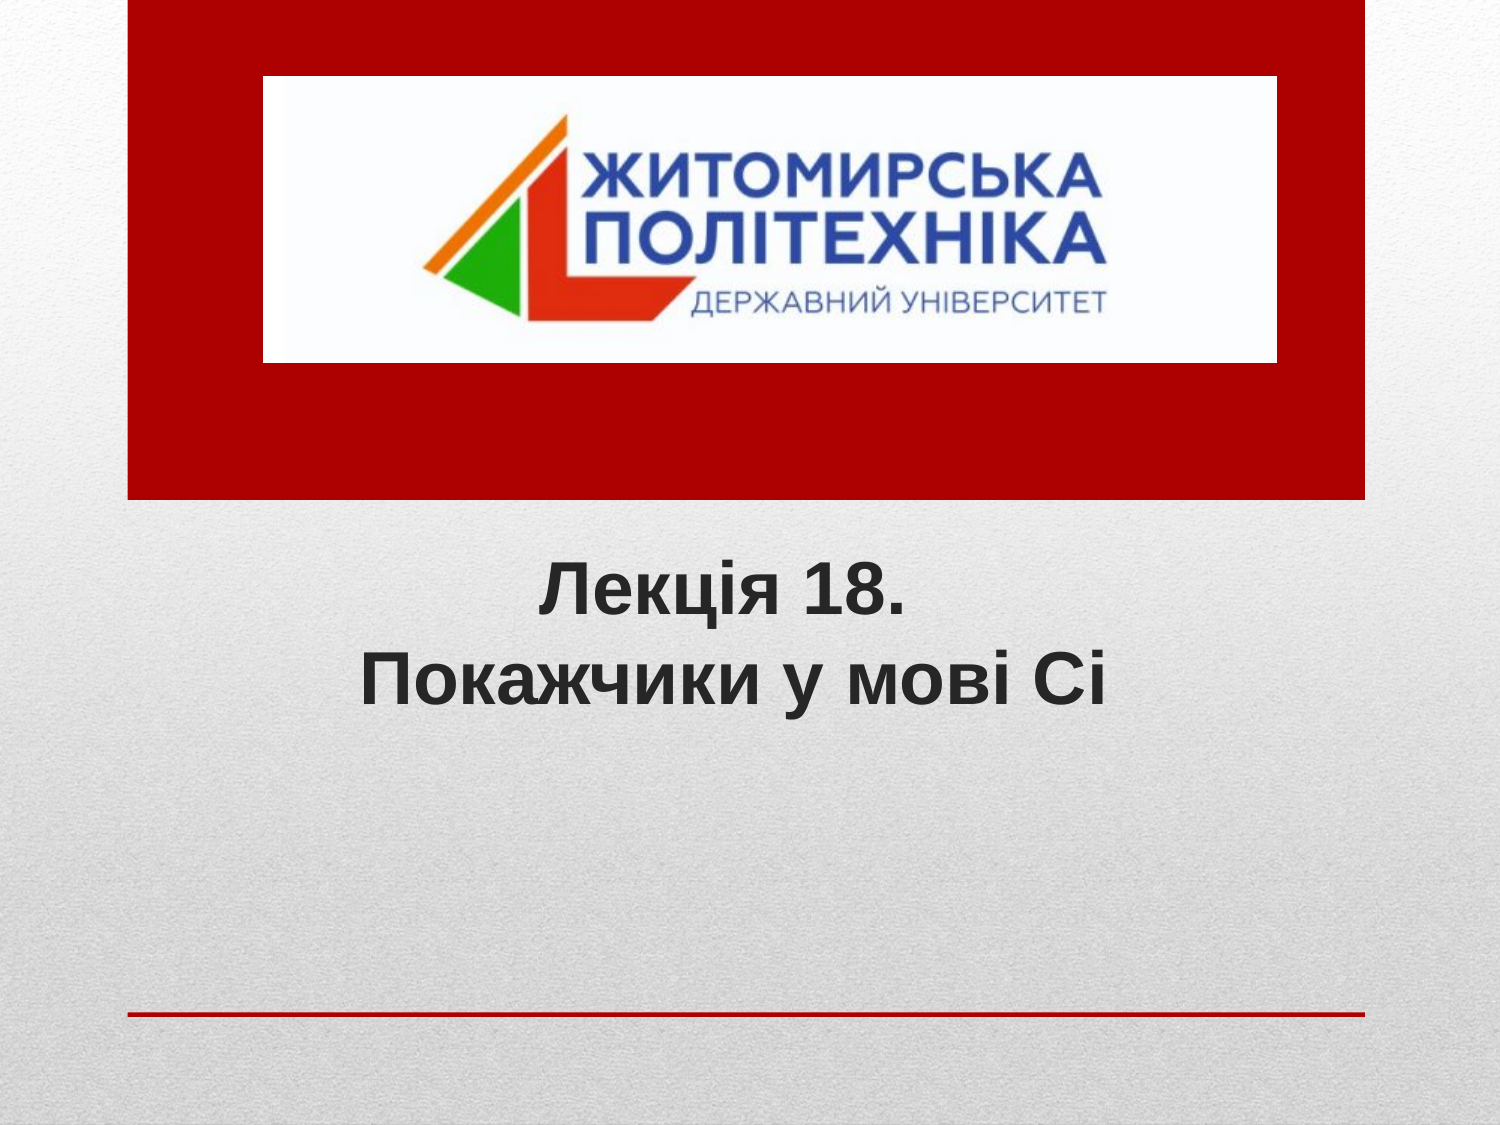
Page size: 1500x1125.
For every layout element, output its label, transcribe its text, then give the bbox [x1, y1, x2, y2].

title Лекція 18. Покажчики у мові Сі [0, 546, 1500, 727]
picture [263, 75, 1278, 364]
